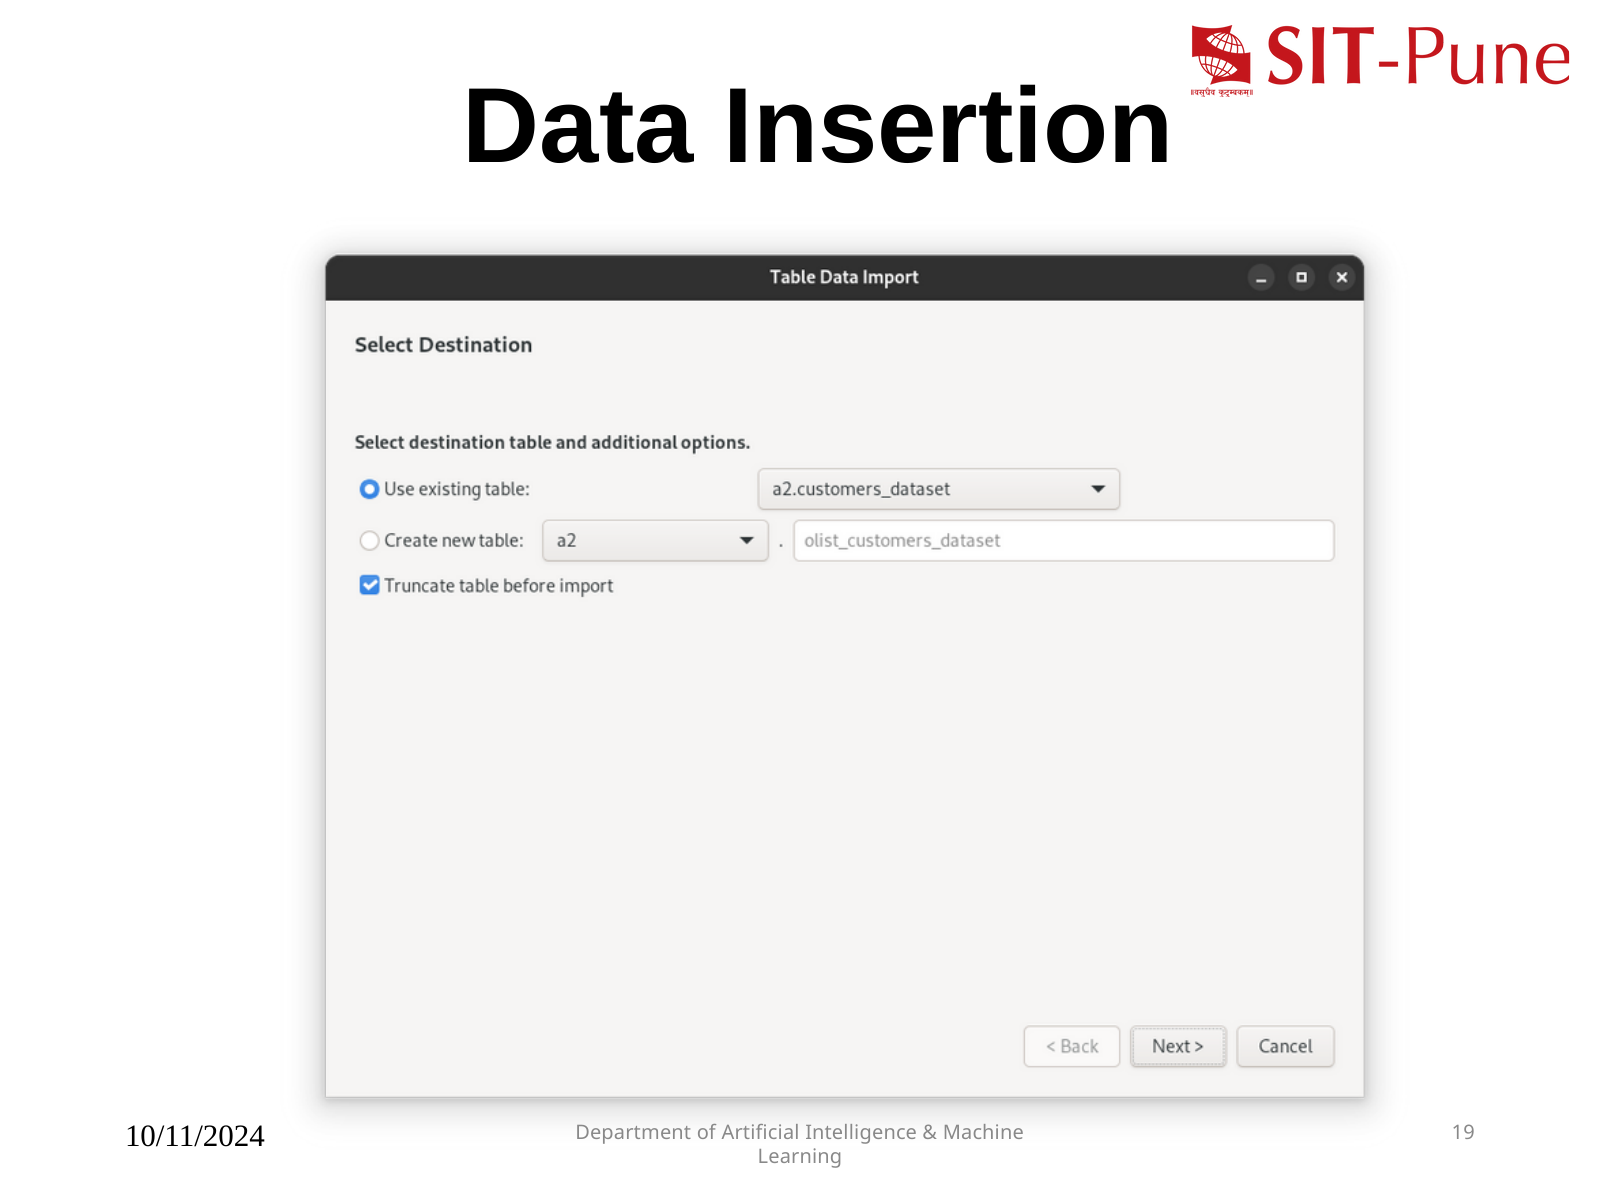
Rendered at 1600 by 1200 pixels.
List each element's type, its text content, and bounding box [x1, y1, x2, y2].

text_box Department of Artificial Intelligence & Machine Learning [545, 1119, 1055, 1168]
text_box Data Insertion [140, 55, 1497, 184]
text_box 10/11/2024 [124, 1115, 455, 1153]
text_box [251, 188, 1439, 1179]
text_box [1191, 25, 1570, 97]
text_box 19 [1145, 1119, 1475, 1144]
